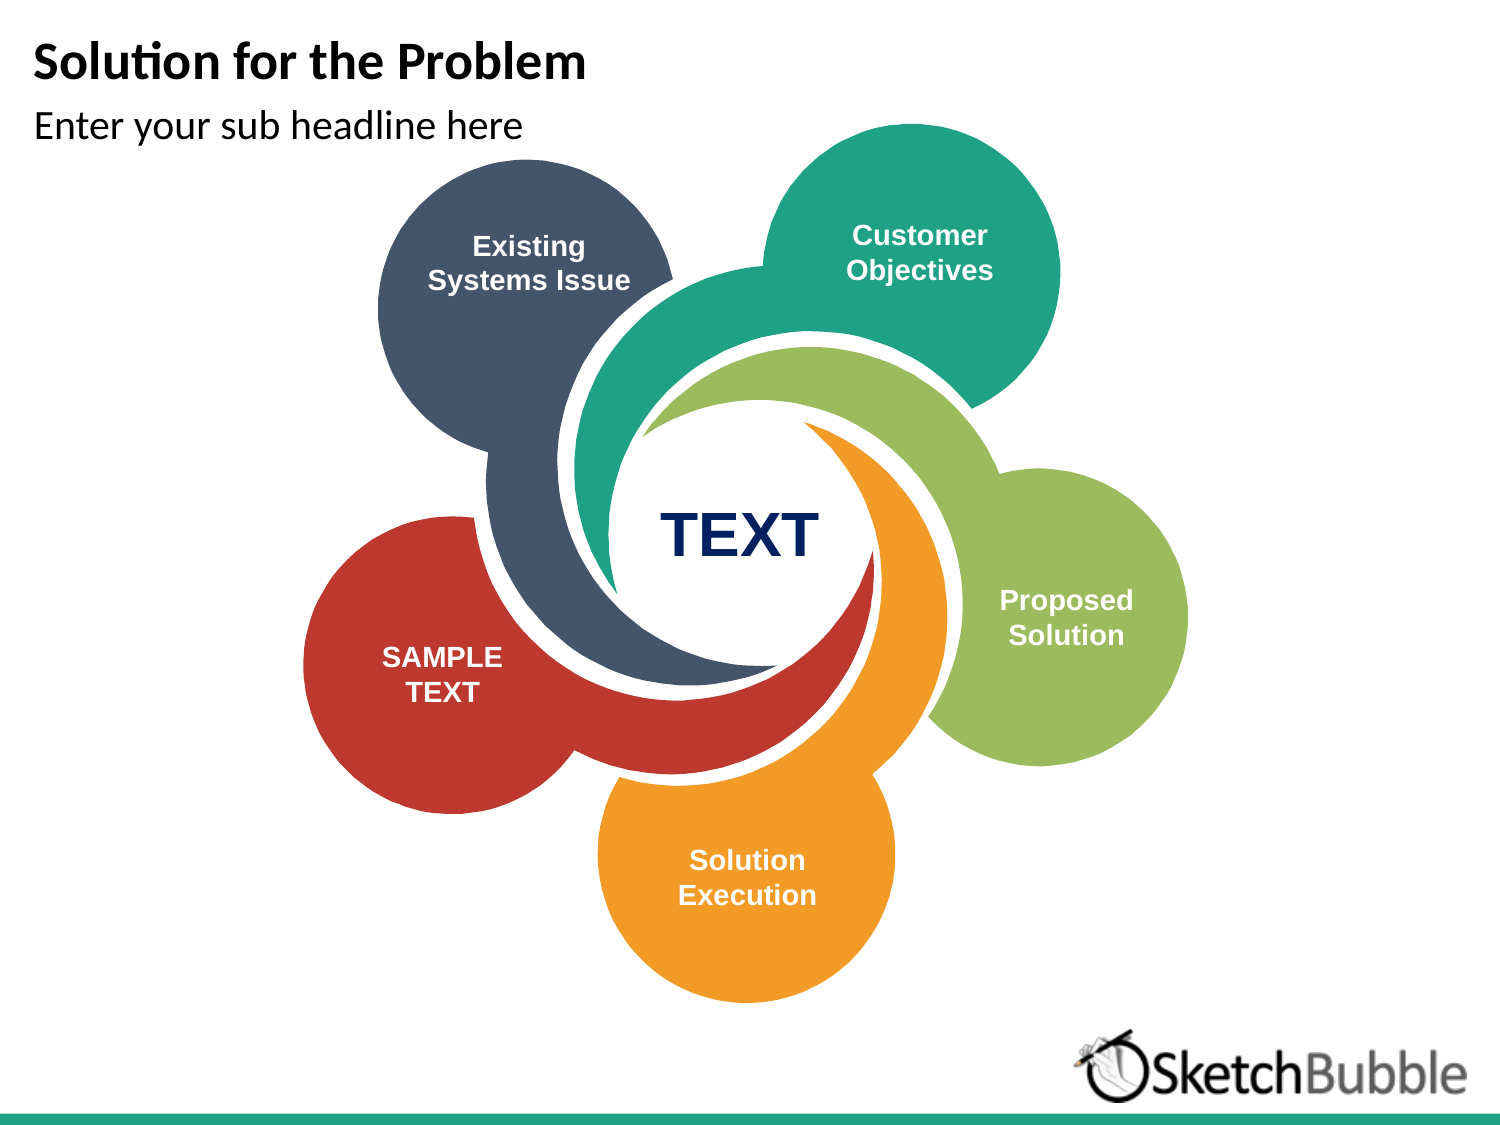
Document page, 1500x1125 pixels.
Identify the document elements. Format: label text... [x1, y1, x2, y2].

picture [1072, 1029, 1467, 1103]
text_box [928, 686, 1146, 767]
text_box [307, 516, 523, 630]
text_box Proposed Solution [945, 573, 1189, 721]
text_box [574, 223, 1059, 589]
text_box [308, 631, 865, 814]
text_box [408, 159, 645, 218]
text_box [867, 550, 874, 624]
text_box Existing Systems Issue [392, 218, 667, 363]
text_box SAMPLE TEXT [281, 630, 604, 703]
list Enter your sub headline here [18, 95, 847, 192]
text_box TEXT [613, 485, 867, 631]
text_box [378, 245, 778, 686]
text_box [642, 347, 1182, 573]
text_box Customer Objectives [771, 208, 1070, 295]
text_box Solution Execution [621, 833, 874, 978]
title Solution for the Problem [18, 26, 1313, 99]
text_box [664, 978, 830, 1004]
text_box [597, 422, 945, 934]
text_box [777, 123, 1046, 208]
